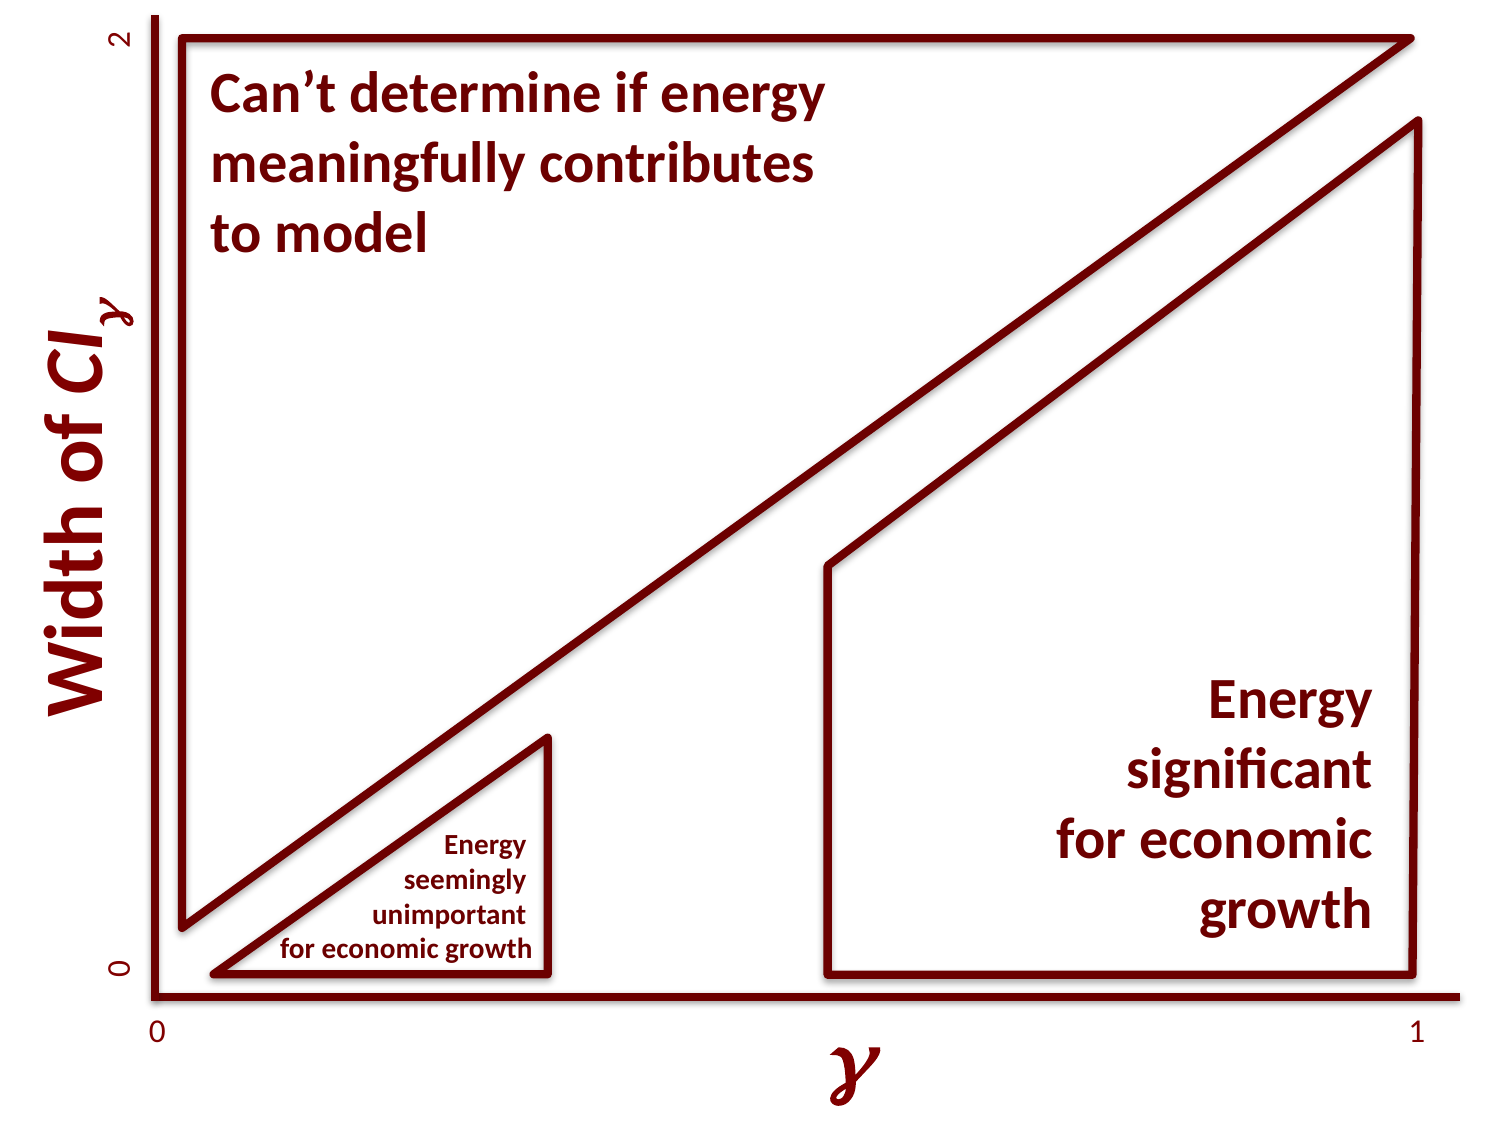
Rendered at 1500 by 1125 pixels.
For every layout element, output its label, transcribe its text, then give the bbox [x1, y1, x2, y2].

text_box Width of CIg [11, 287, 141, 733]
text_box 0 [133, 1001, 181, 1056]
text_box 1 [1393, 1006, 1441, 1056]
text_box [172, 737, 548, 975]
text_box 2 [89, 16, 144, 63]
text_box 0 [89, 945, 144, 993]
text_box g [809, 1006, 887, 1112]
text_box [181, 37, 1411, 929]
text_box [827, 120, 1419, 975]
